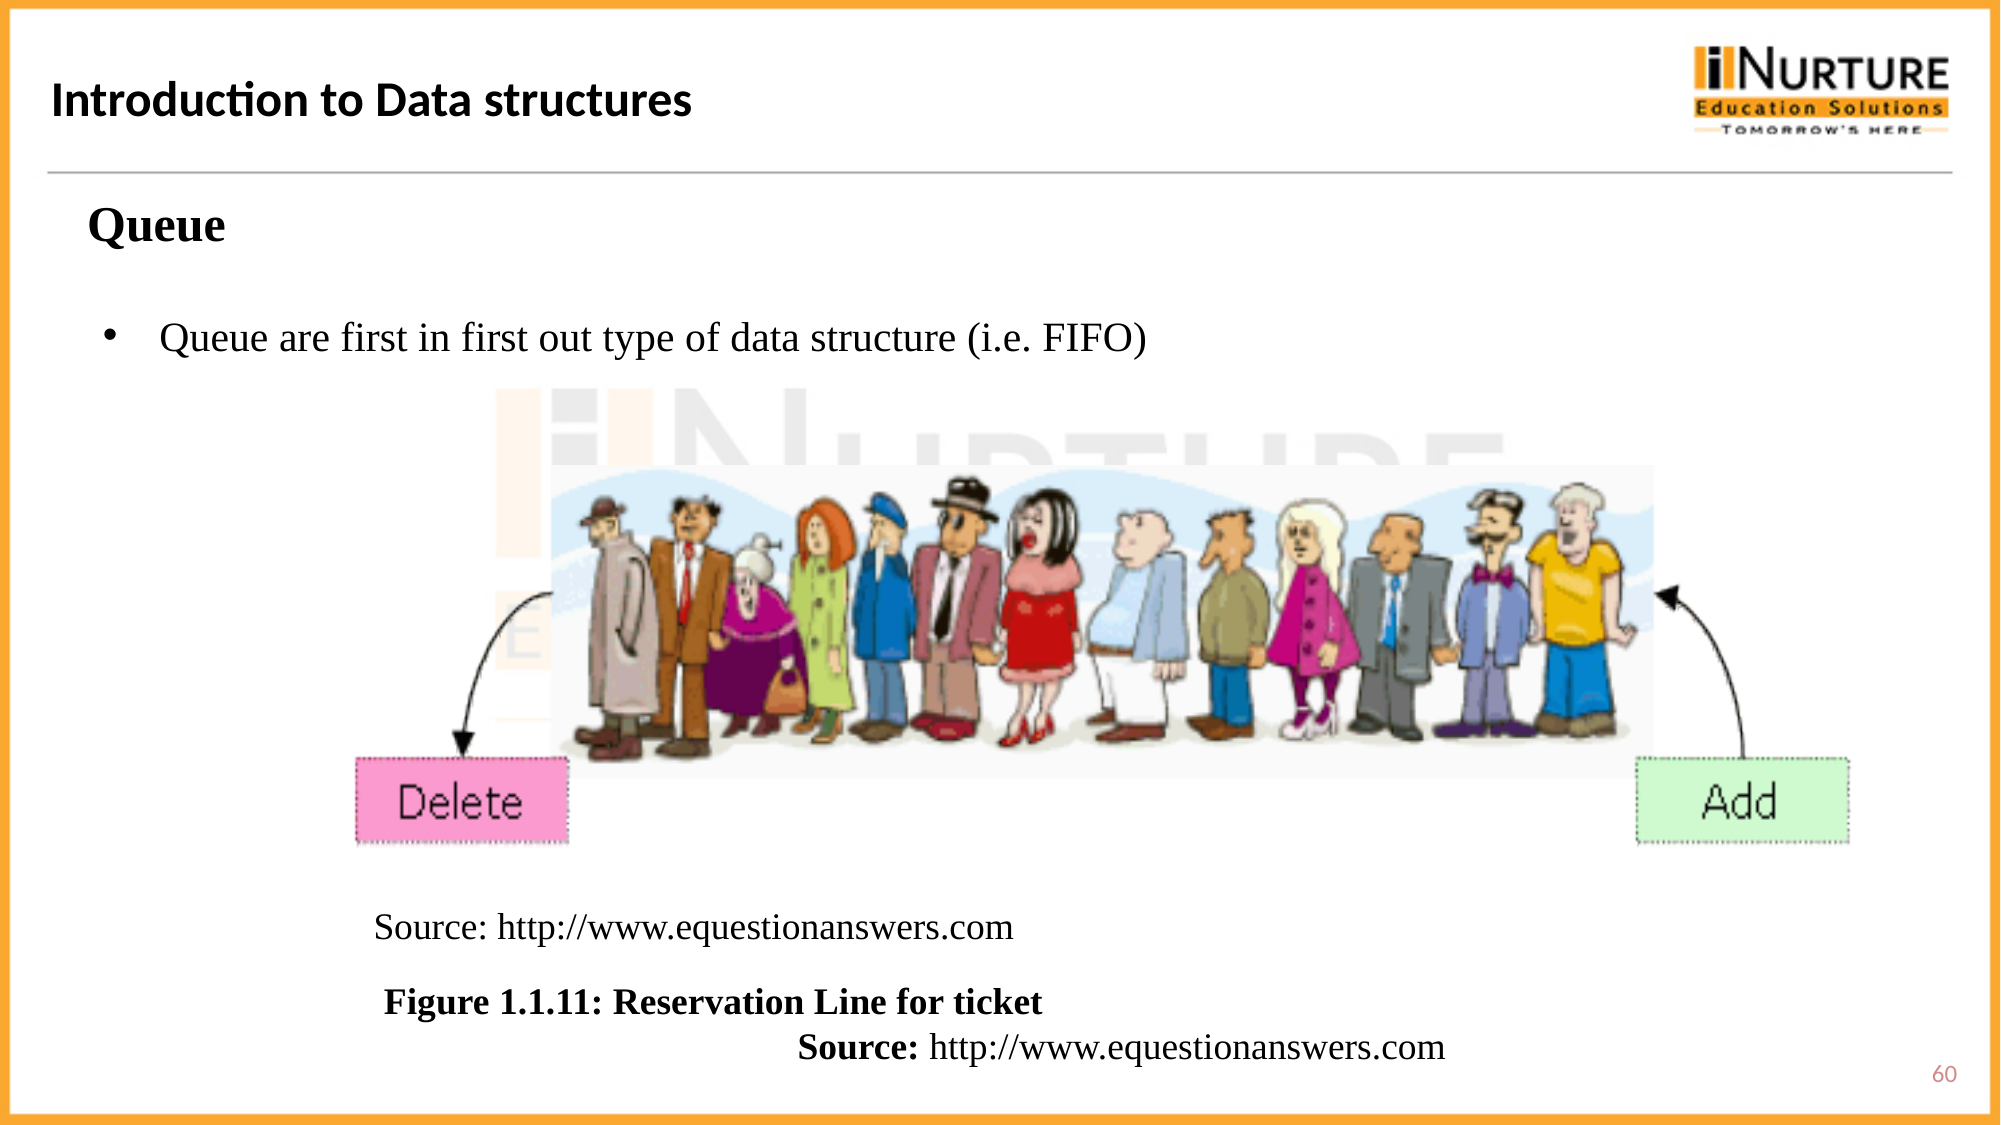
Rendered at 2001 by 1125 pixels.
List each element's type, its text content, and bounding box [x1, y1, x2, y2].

slide_number 60 [1901, 1042, 1973, 1103]
picture [0, 0, 2001, 1125]
text_box Queue Queue are first in first out type of data structure (i.e. FIFO) [13, 183, 1973, 543]
text_box Source: http://www.equestionanswers.com [358, 894, 1855, 954]
text_box Introduction to Data structures [33, 59, 1716, 134]
text_box Figure 1.1.11: Reservation Line for ticket Source: http://www.equestionanswers.com [368, 970, 1848, 1120]
